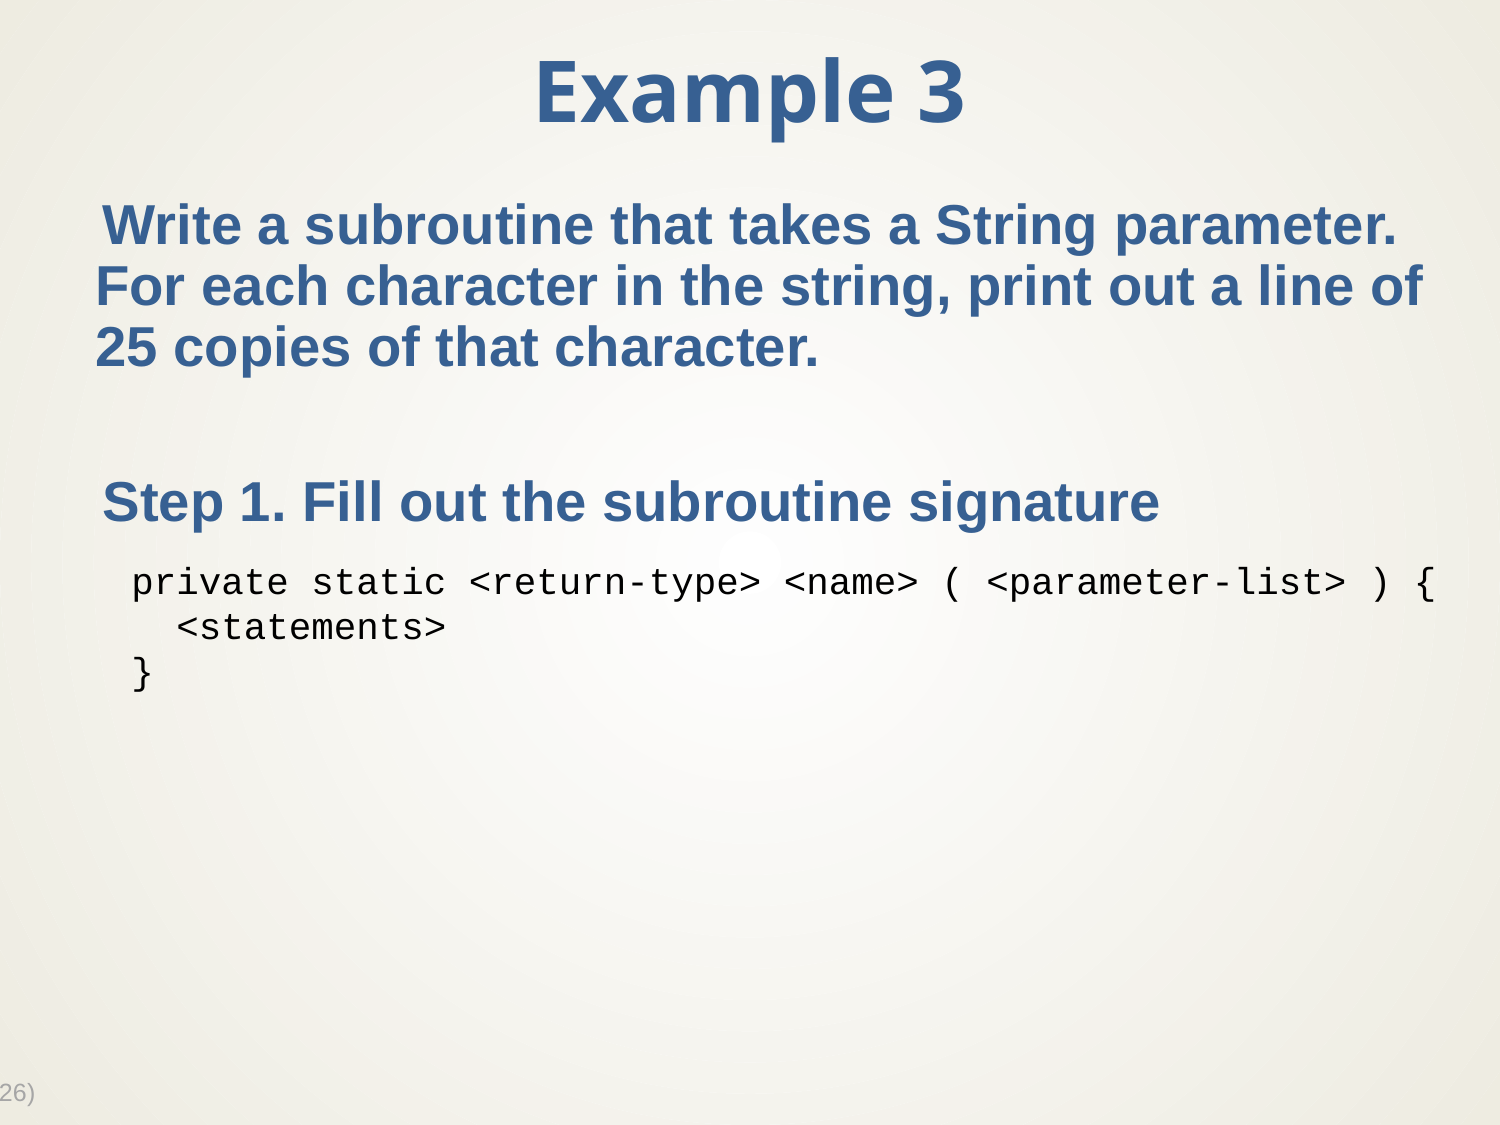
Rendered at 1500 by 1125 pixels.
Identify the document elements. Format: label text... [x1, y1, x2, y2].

title Example 3 [0, 24, 1500, 166]
text_box private static <return-type> <name> ( <parameter-list> ) { <statements> } [116, 549, 1452, 700]
list Write a subroutine that takes a String parameter. For each character in the string, print out a line of 25 copies of that character. Step 1. Fill out the subroutine signature [56, 187, 1444, 1036]
